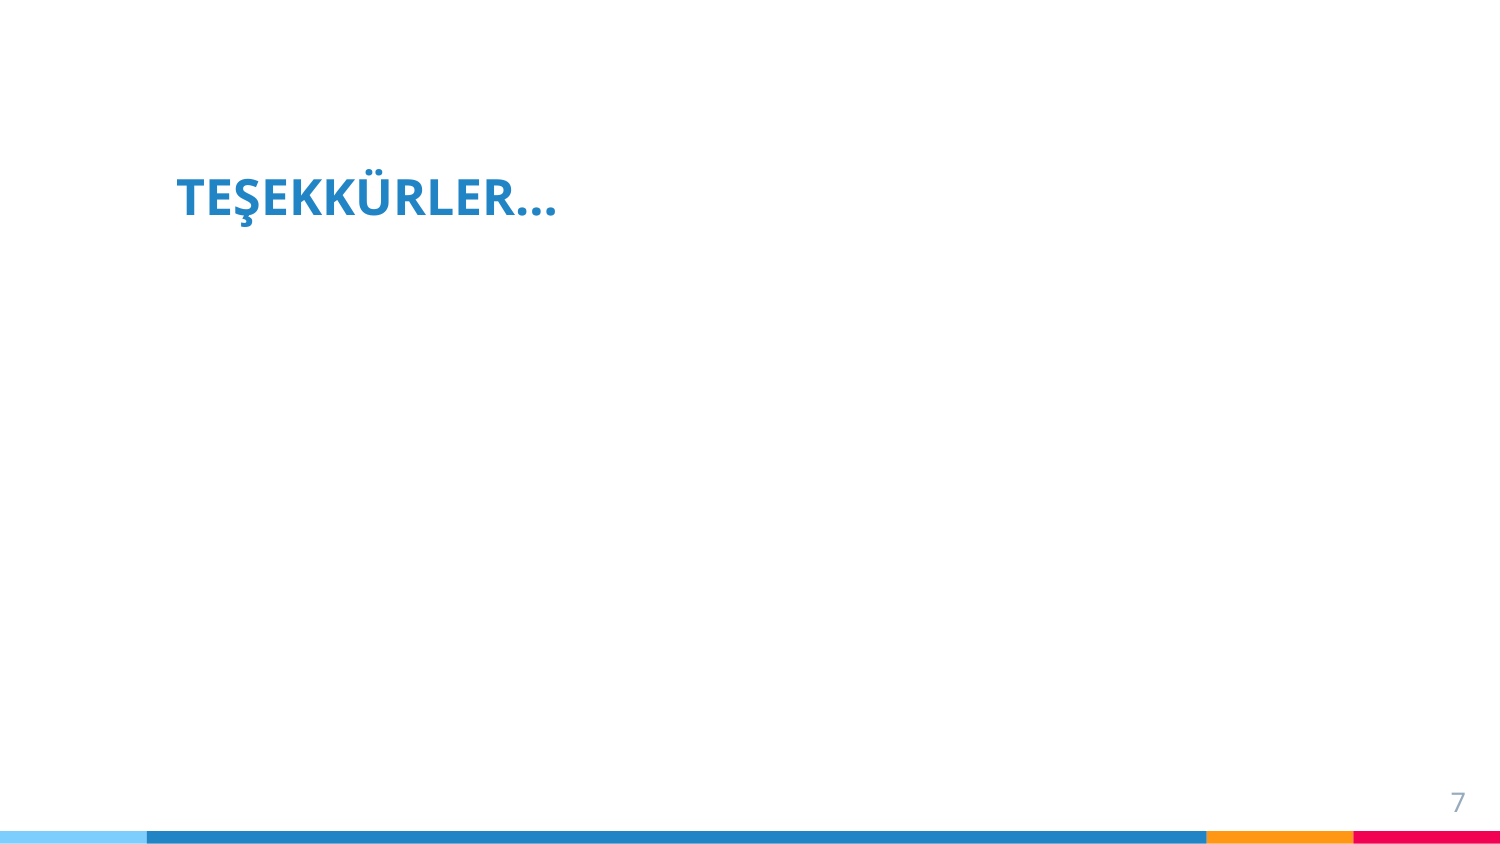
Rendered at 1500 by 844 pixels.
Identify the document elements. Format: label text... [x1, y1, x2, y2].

slide_number 7 [1391, 770, 1482, 822]
list TEŞEKKÜRLER… [142, 150, 1203, 734]
